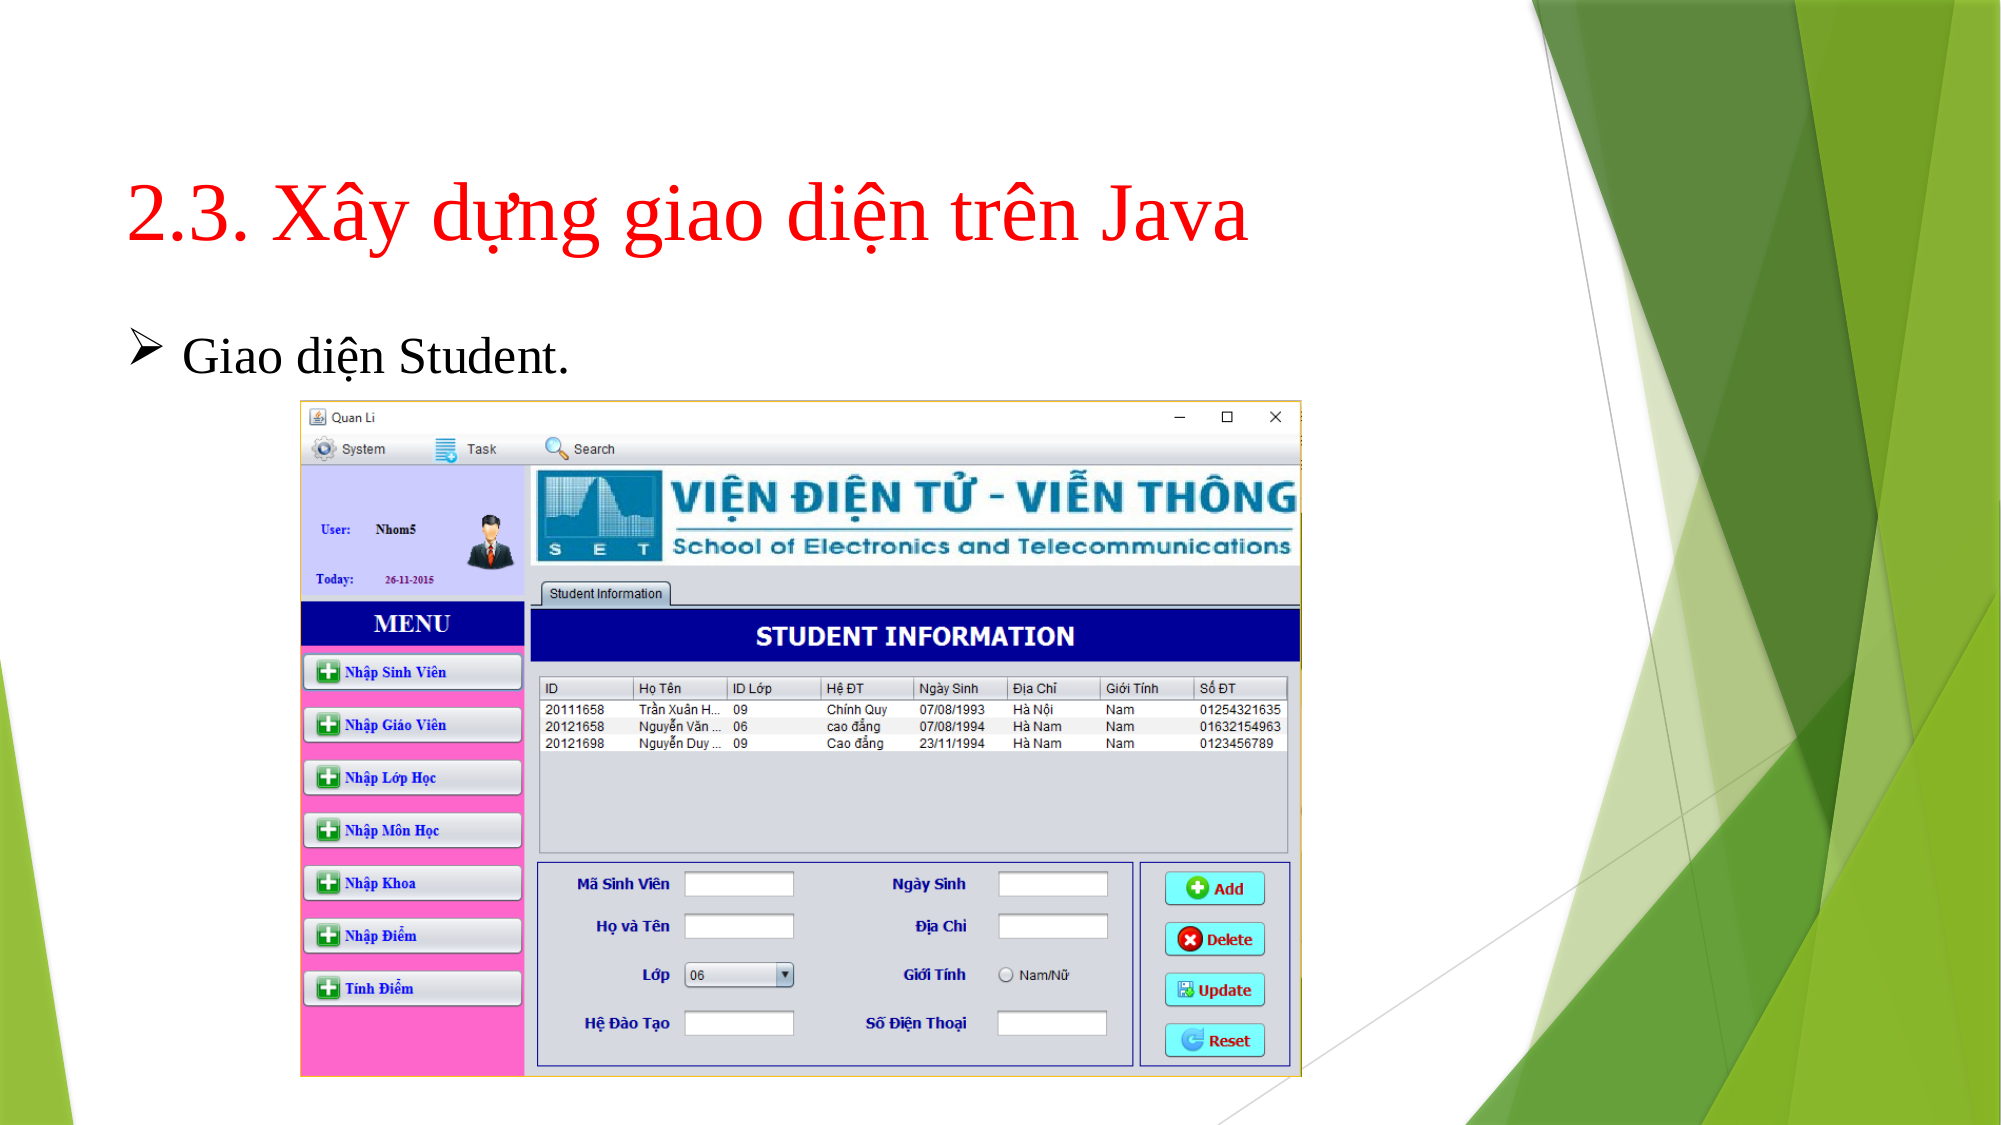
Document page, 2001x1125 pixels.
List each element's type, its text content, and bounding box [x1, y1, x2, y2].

picture [300, 400, 1303, 1077]
list Giao diện Student. [111, 283, 2000, 1054]
title 2.3. Xây dựng giao diện trên Java [111, 99, 2000, 283]
